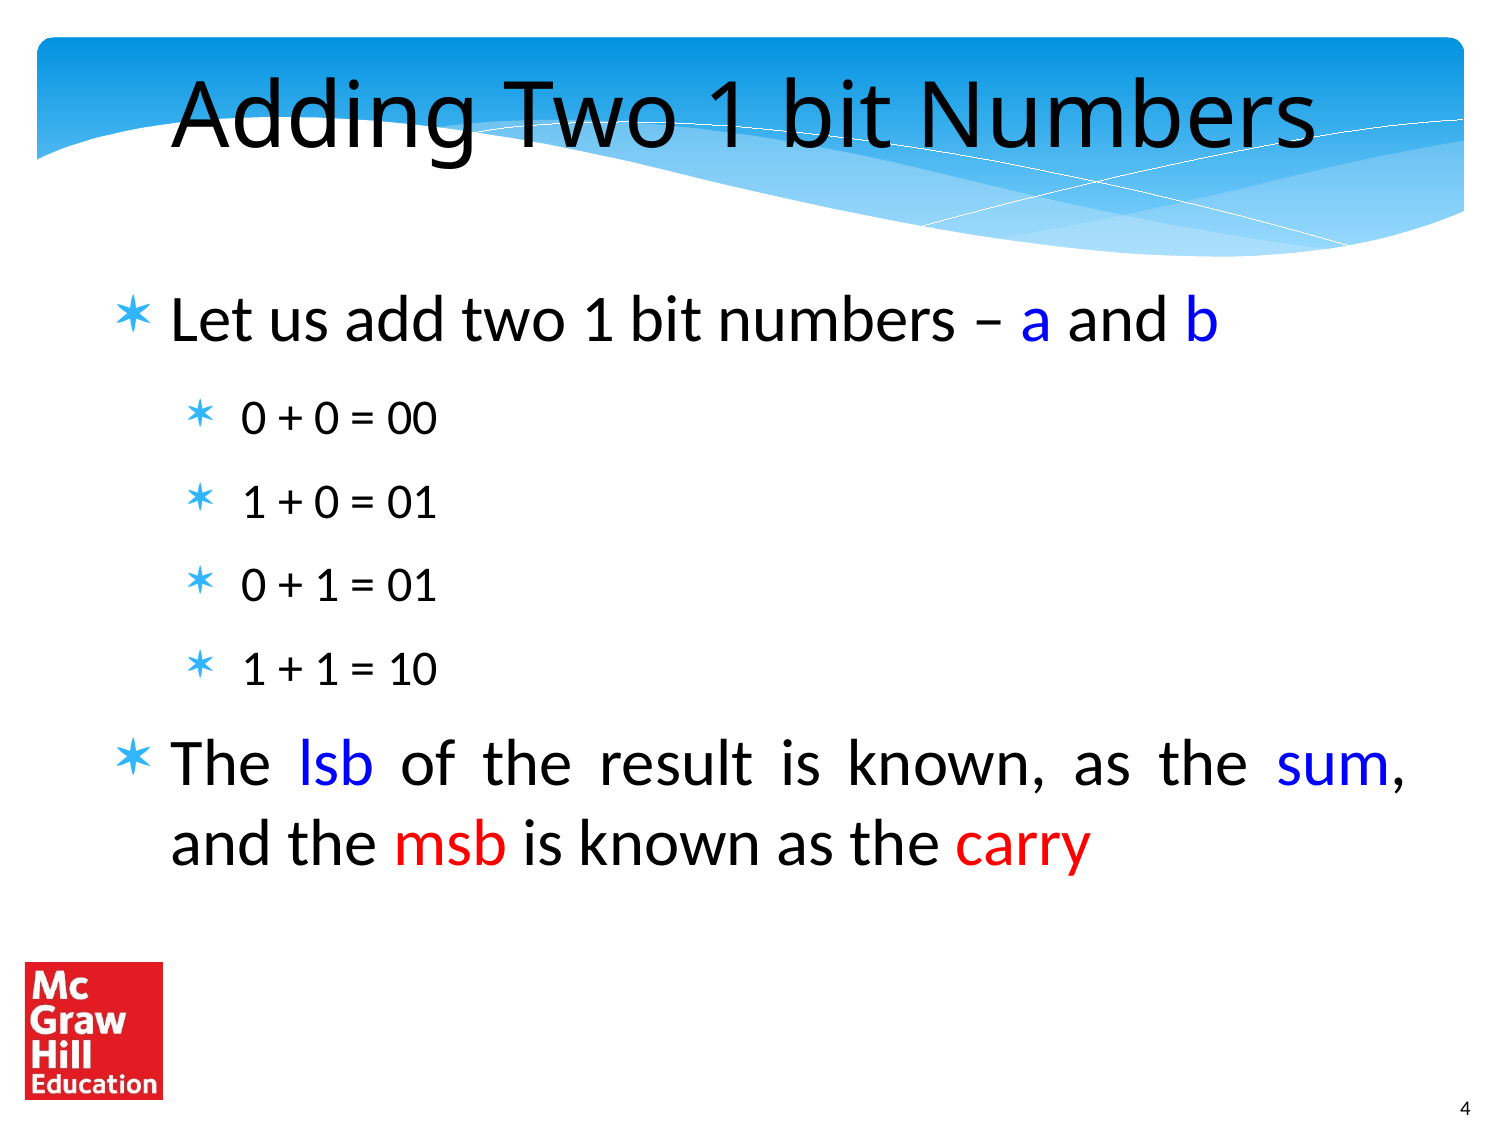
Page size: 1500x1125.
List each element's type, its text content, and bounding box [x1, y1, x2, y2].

picture [24, 962, 163, 1100]
title Adding Two 1 bit Numbers [137, 33, 1355, 188]
list Let us add two 1 bit numbers – a and b 0 + 0 = 00 1 + 0 = 01 0 + 1 = 01 1 + 1 = 10 The lsb of the result is known, as the sum, and the msb is known as the carry [99, 275, 1408, 925]
